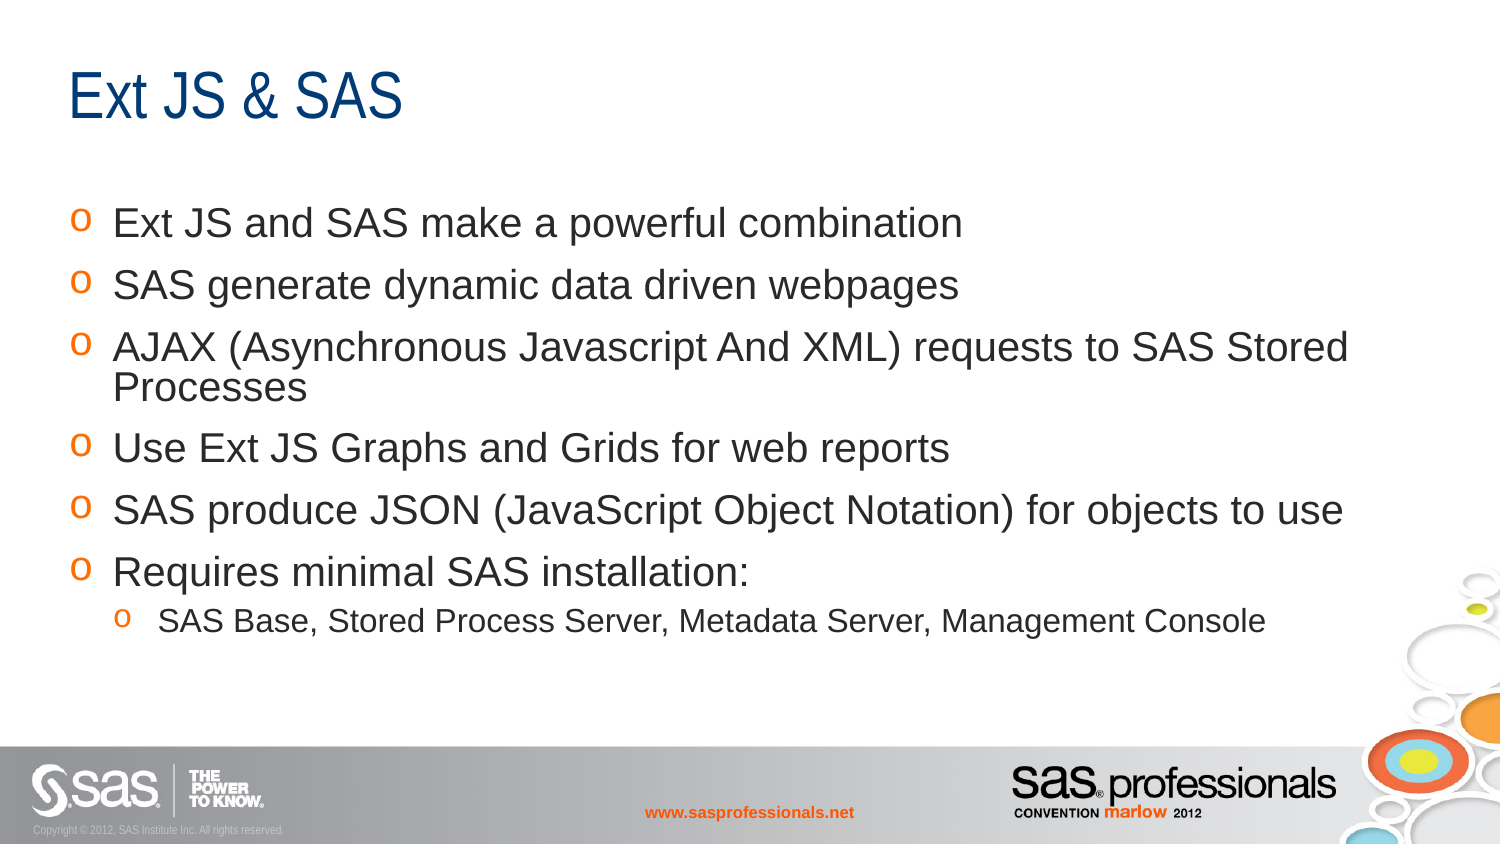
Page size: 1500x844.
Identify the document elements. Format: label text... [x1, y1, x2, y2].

picture [0, 0, 1500, 844]
title Ext JS & SAS [53, 57, 1452, 199]
list Ext JS and SAS make a powerful combination SAS generate dynamic data driven webpages AJAX (Asynchronous Javascript And XML) requests to SAS Stored Processes Use Ext JS Graphs and Grids for web reports SAS produce JSON (JavaScript Object Notation) for objects to use Requires minimal SAS installation: SAS Base, Stored Process Server, Metadata Server, Management Console [53, 199, 1452, 677]
